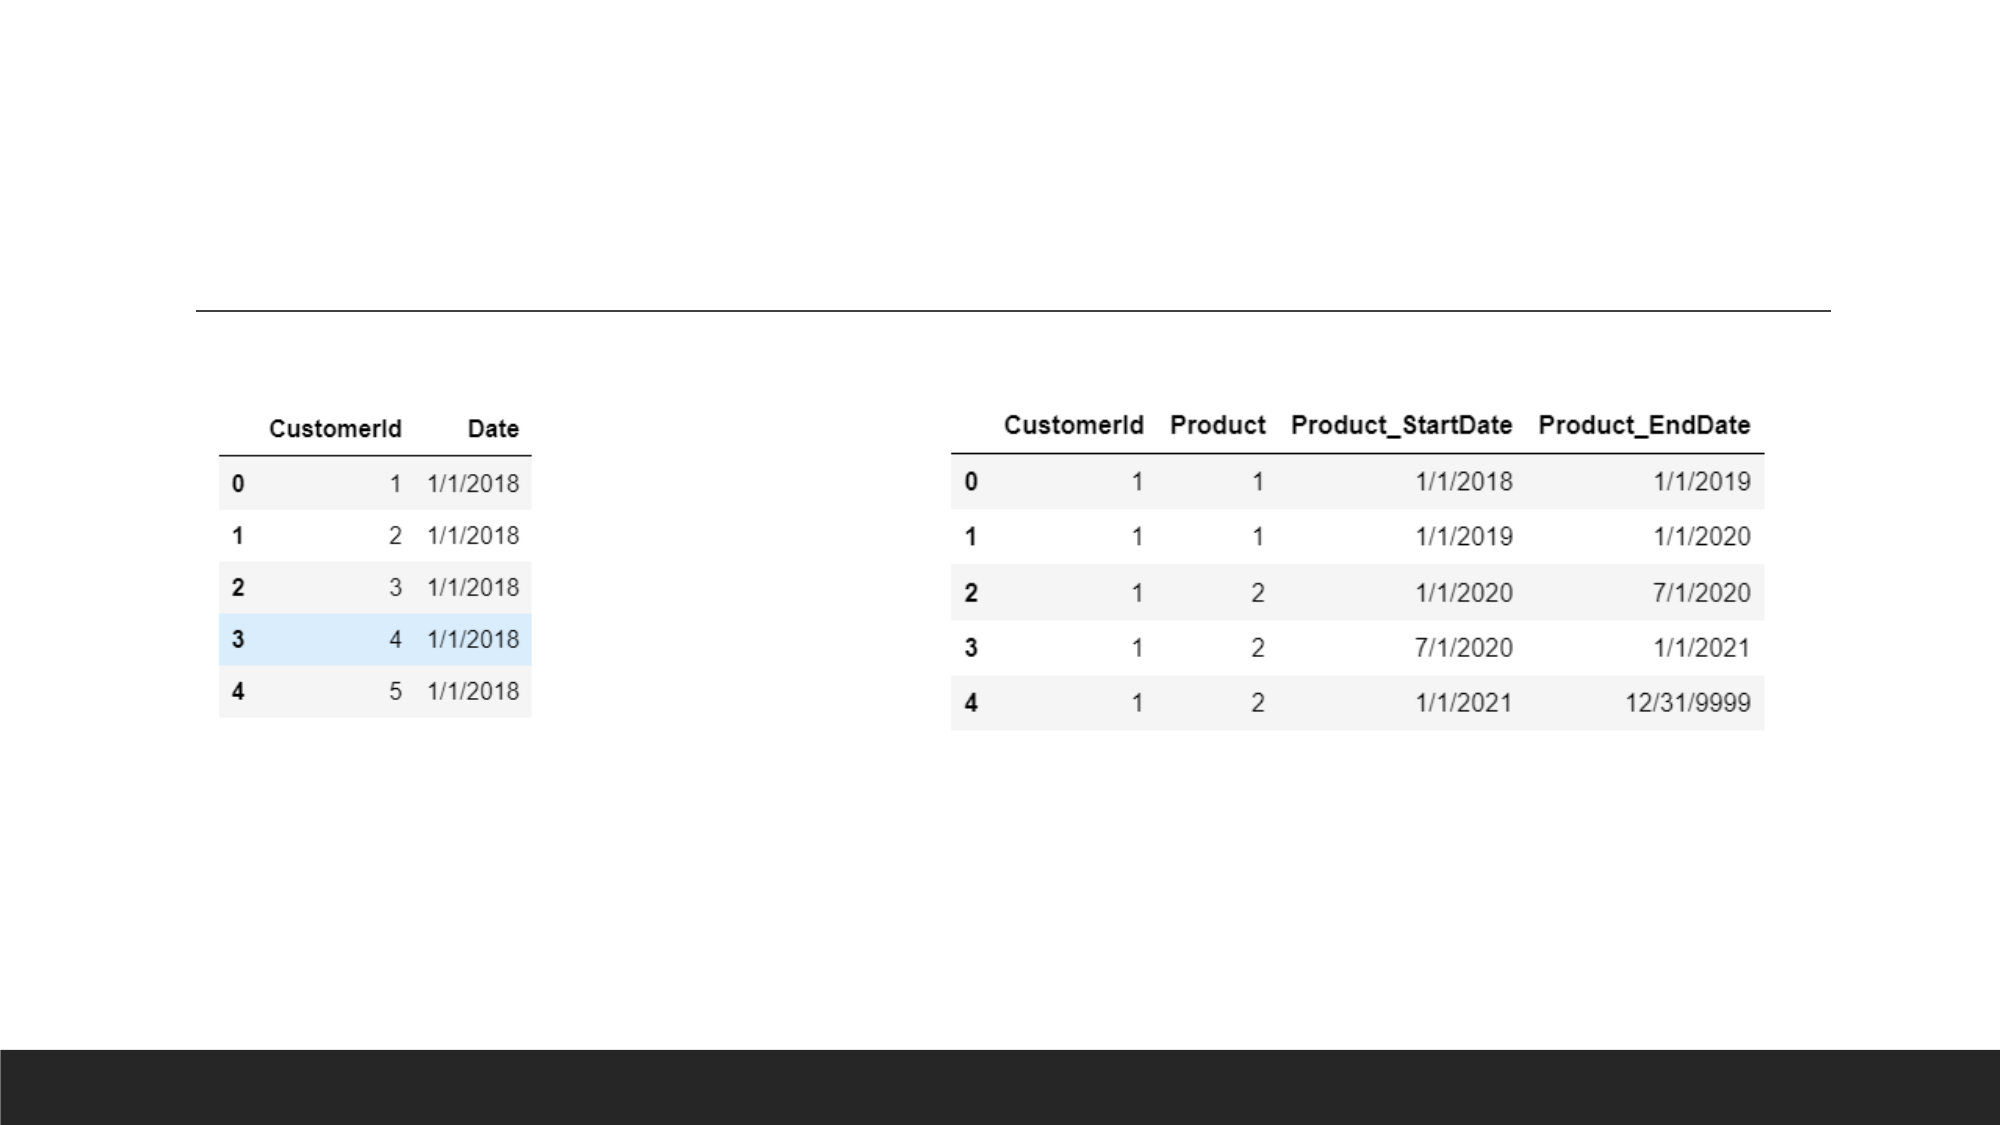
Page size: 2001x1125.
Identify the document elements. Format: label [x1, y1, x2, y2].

list [202, 384, 610, 741]
picture [942, 384, 1841, 748]
